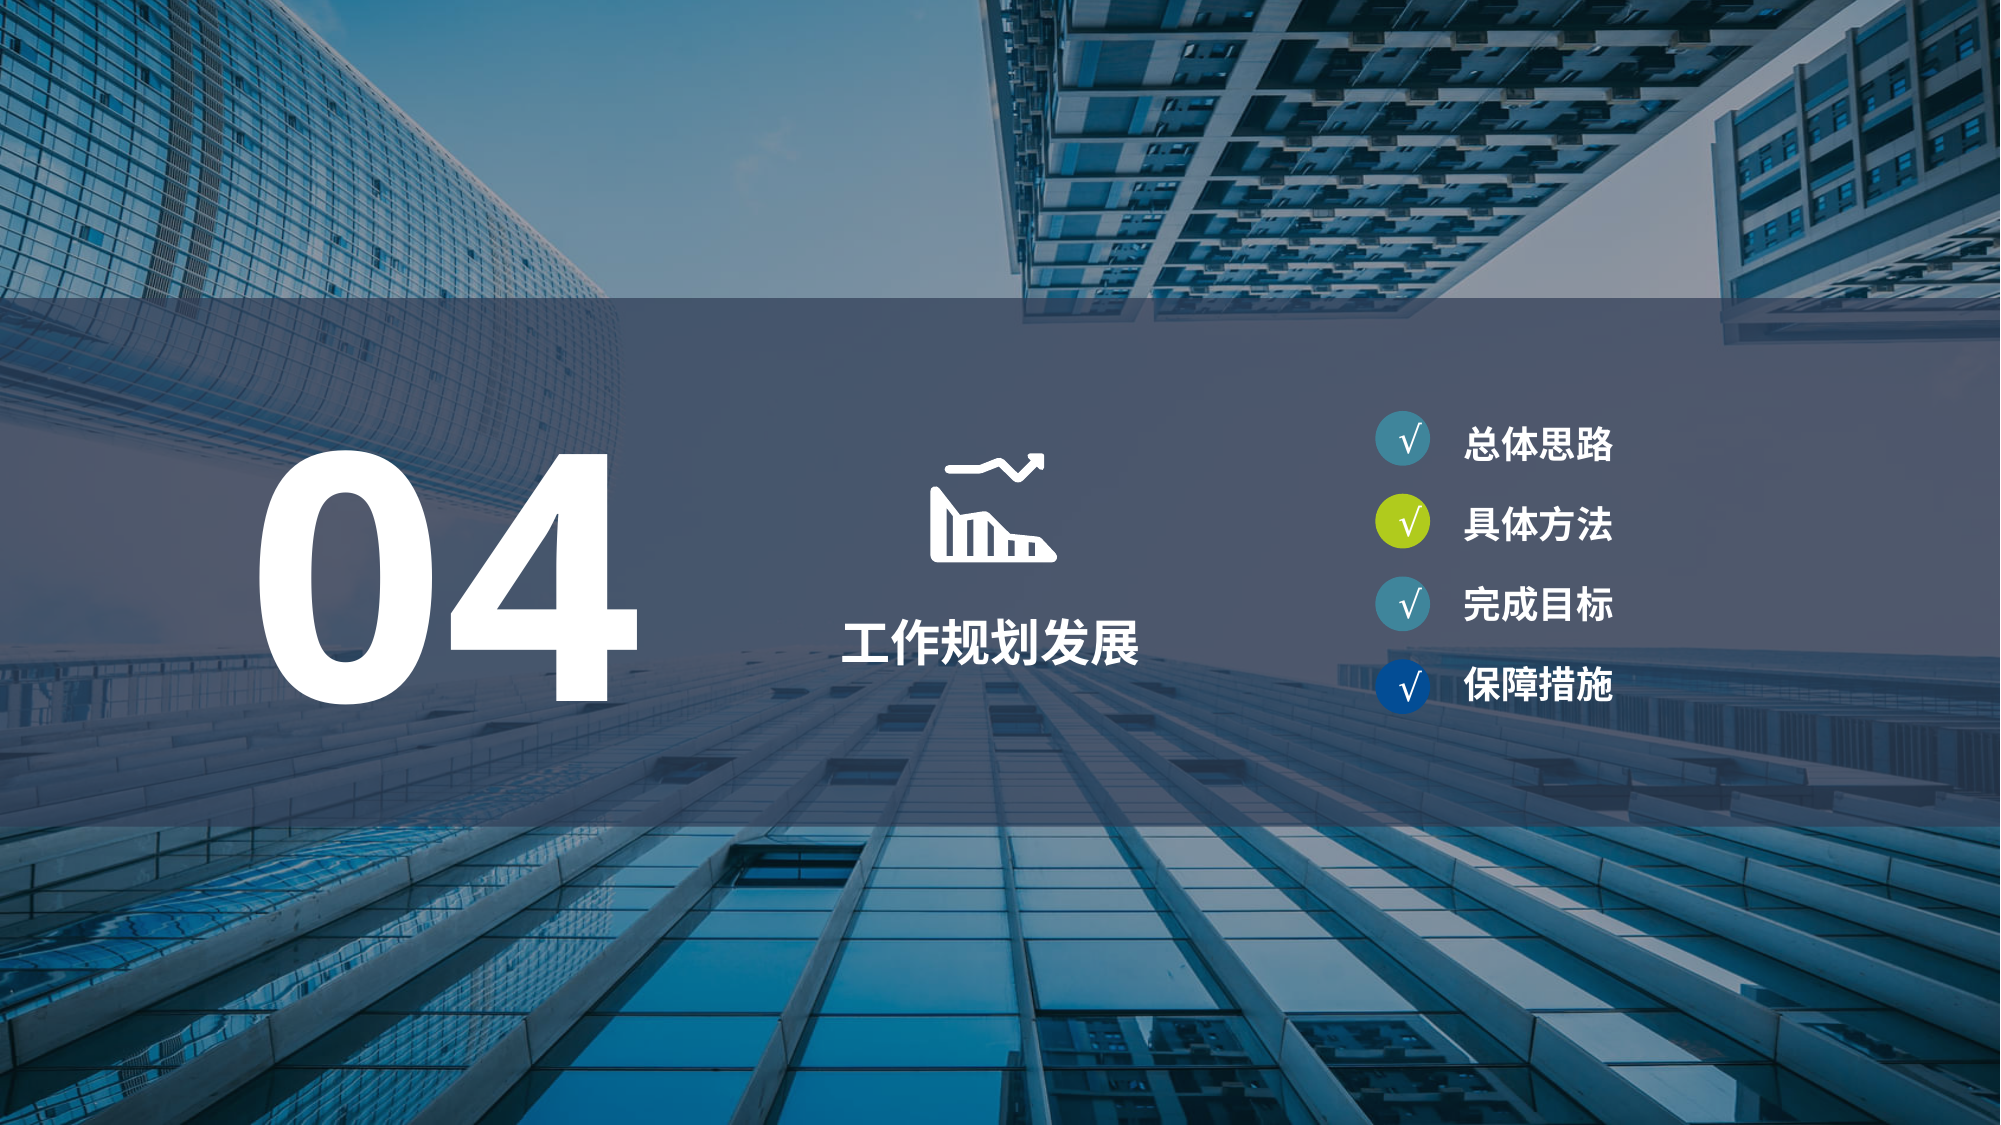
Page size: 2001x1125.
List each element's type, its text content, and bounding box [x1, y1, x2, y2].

text_box 工作规划发展 [825, 603, 1170, 679]
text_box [1375, 653, 1821, 714]
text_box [1375, 493, 1821, 555]
text_box [0, 0, 2000, 298]
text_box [1375, 410, 1821, 475]
text_box [944, 453, 1045, 483]
text_box [930, 486, 1058, 563]
text_box [0, 298, 2000, 827]
text_box 04 [232, 347, 679, 778]
text_box [0, 827, 2000, 1125]
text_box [1375, 573, 1821, 635]
